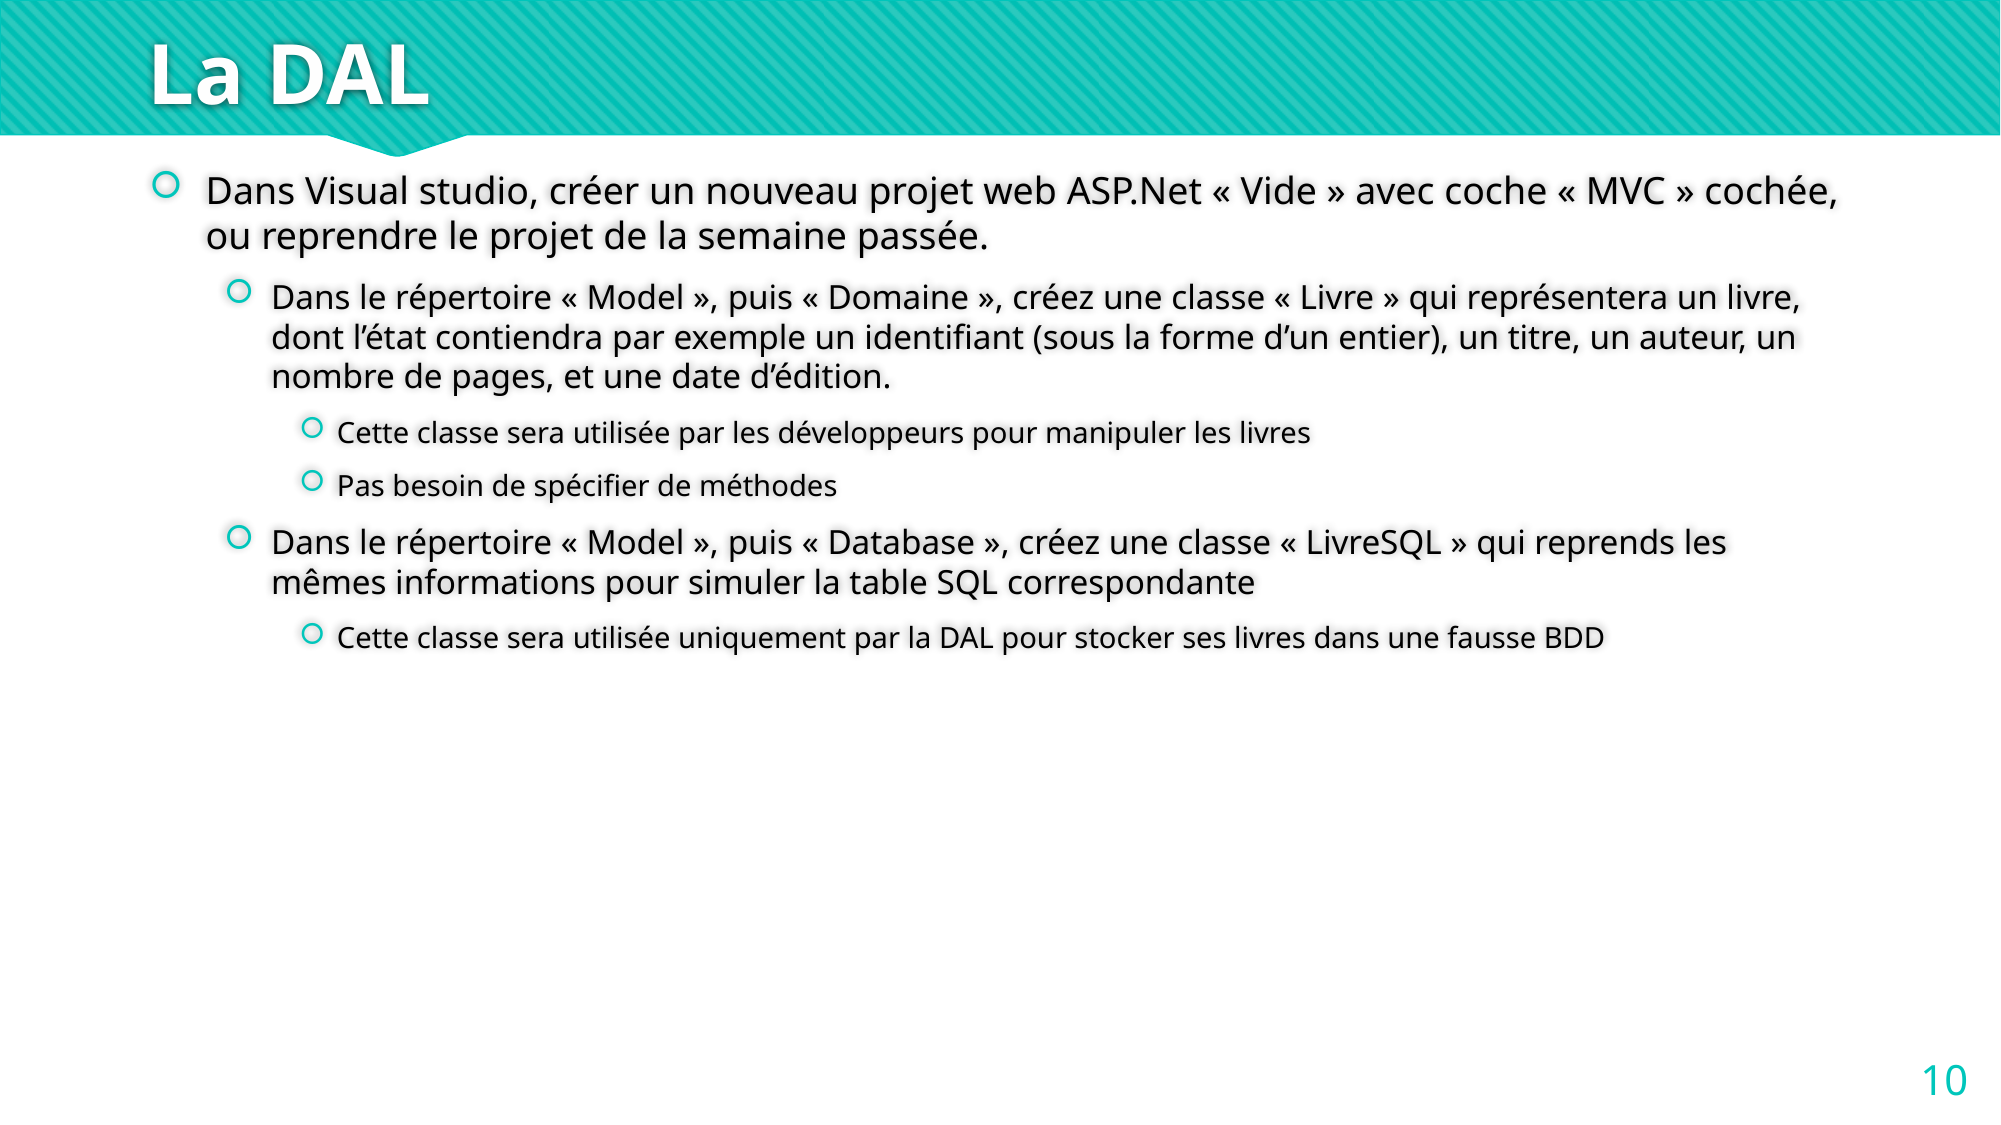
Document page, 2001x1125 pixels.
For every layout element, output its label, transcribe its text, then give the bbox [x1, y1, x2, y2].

title La DAL [132, 0, 1868, 130]
slide_number 10 [1809, 1031, 1984, 1113]
list Dans Visual studio, créer un nouveau projet web ASP.Net « Vide » avec coche « MVC » cochée, ou reprendre le projet de la semaine passée. Dans le répertoire « Model », puis « Domaine », créez une classe « Livre » qui représentera un livre, dont l’état contiendra par exemple un identifiant (sous la forme d’un entier), un titre, un auteur, un nombre de pages, et une date d’édition. Cette classe sera utilisée par les développeurs pour manipuler les livres Pas besoin de spécifier de méthodes Dans le répertoire « Model », puis « Database », créez une classe « LivreSQL » qui reprends les mêmes informations pour simuler la table SQL correspondante Cette classe sera utilisée uniquement par la DAL pour stocker ses livres dans une fausse BDD [134, 159, 1866, 1113]
